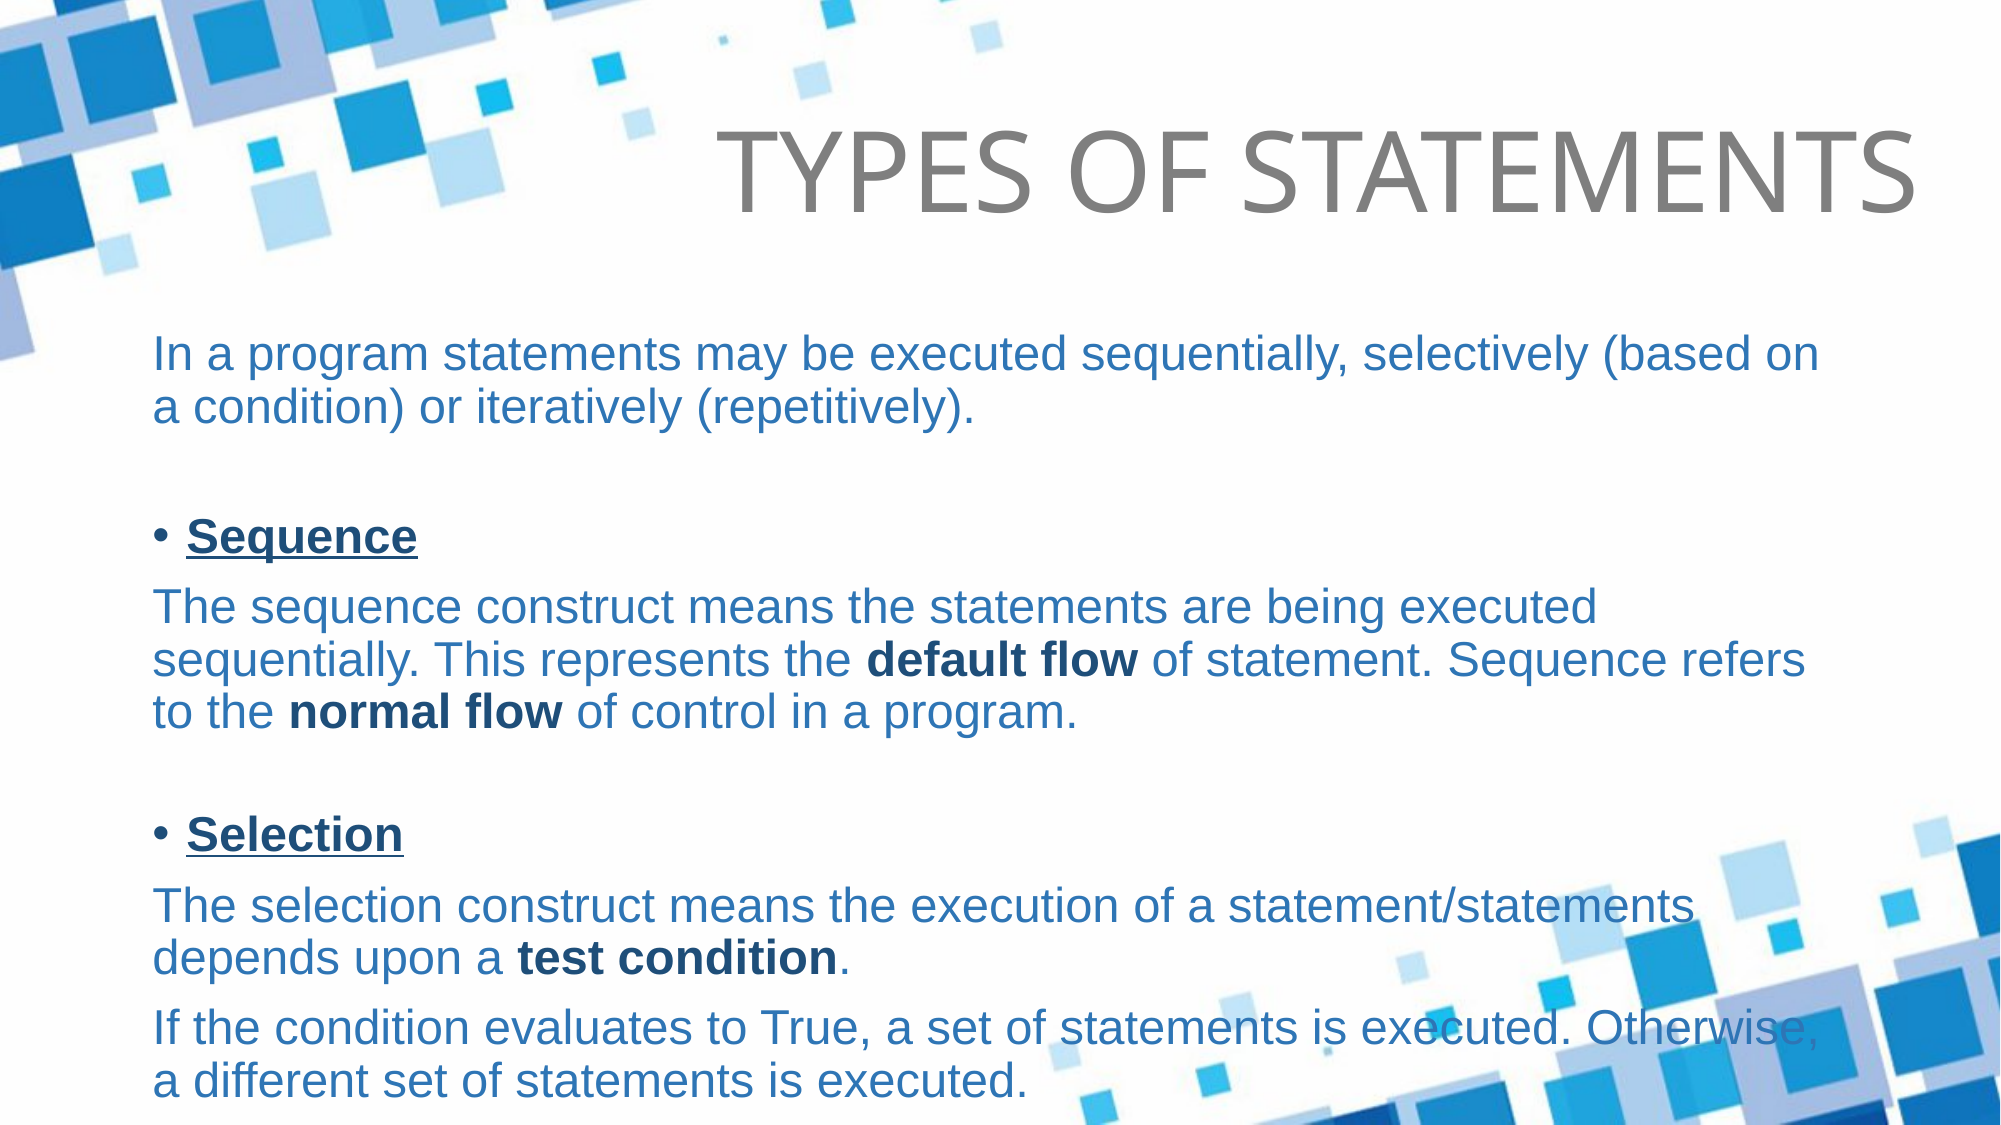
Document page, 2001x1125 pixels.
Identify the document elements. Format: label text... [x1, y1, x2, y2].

text_box TYPES OF STATEMENTS [209, 67, 1935, 285]
list In a program statements may be executed sequentially, selectively (based on a condition) or iteratively (repetitively). Sequence The sequence construct means the statements are being executed sequentially. This represents the default flow of statement. Sequence refers to the normal flow of control in a program. Selection The selection construct means the execution of a statement/statements depends upon a test condition. If the condition evaluates to True, a set of statements is executed. Otherwise, a different set of statements is executed. [137, 321, 1863, 1120]
picture [0, 0, 2001, 1125]
